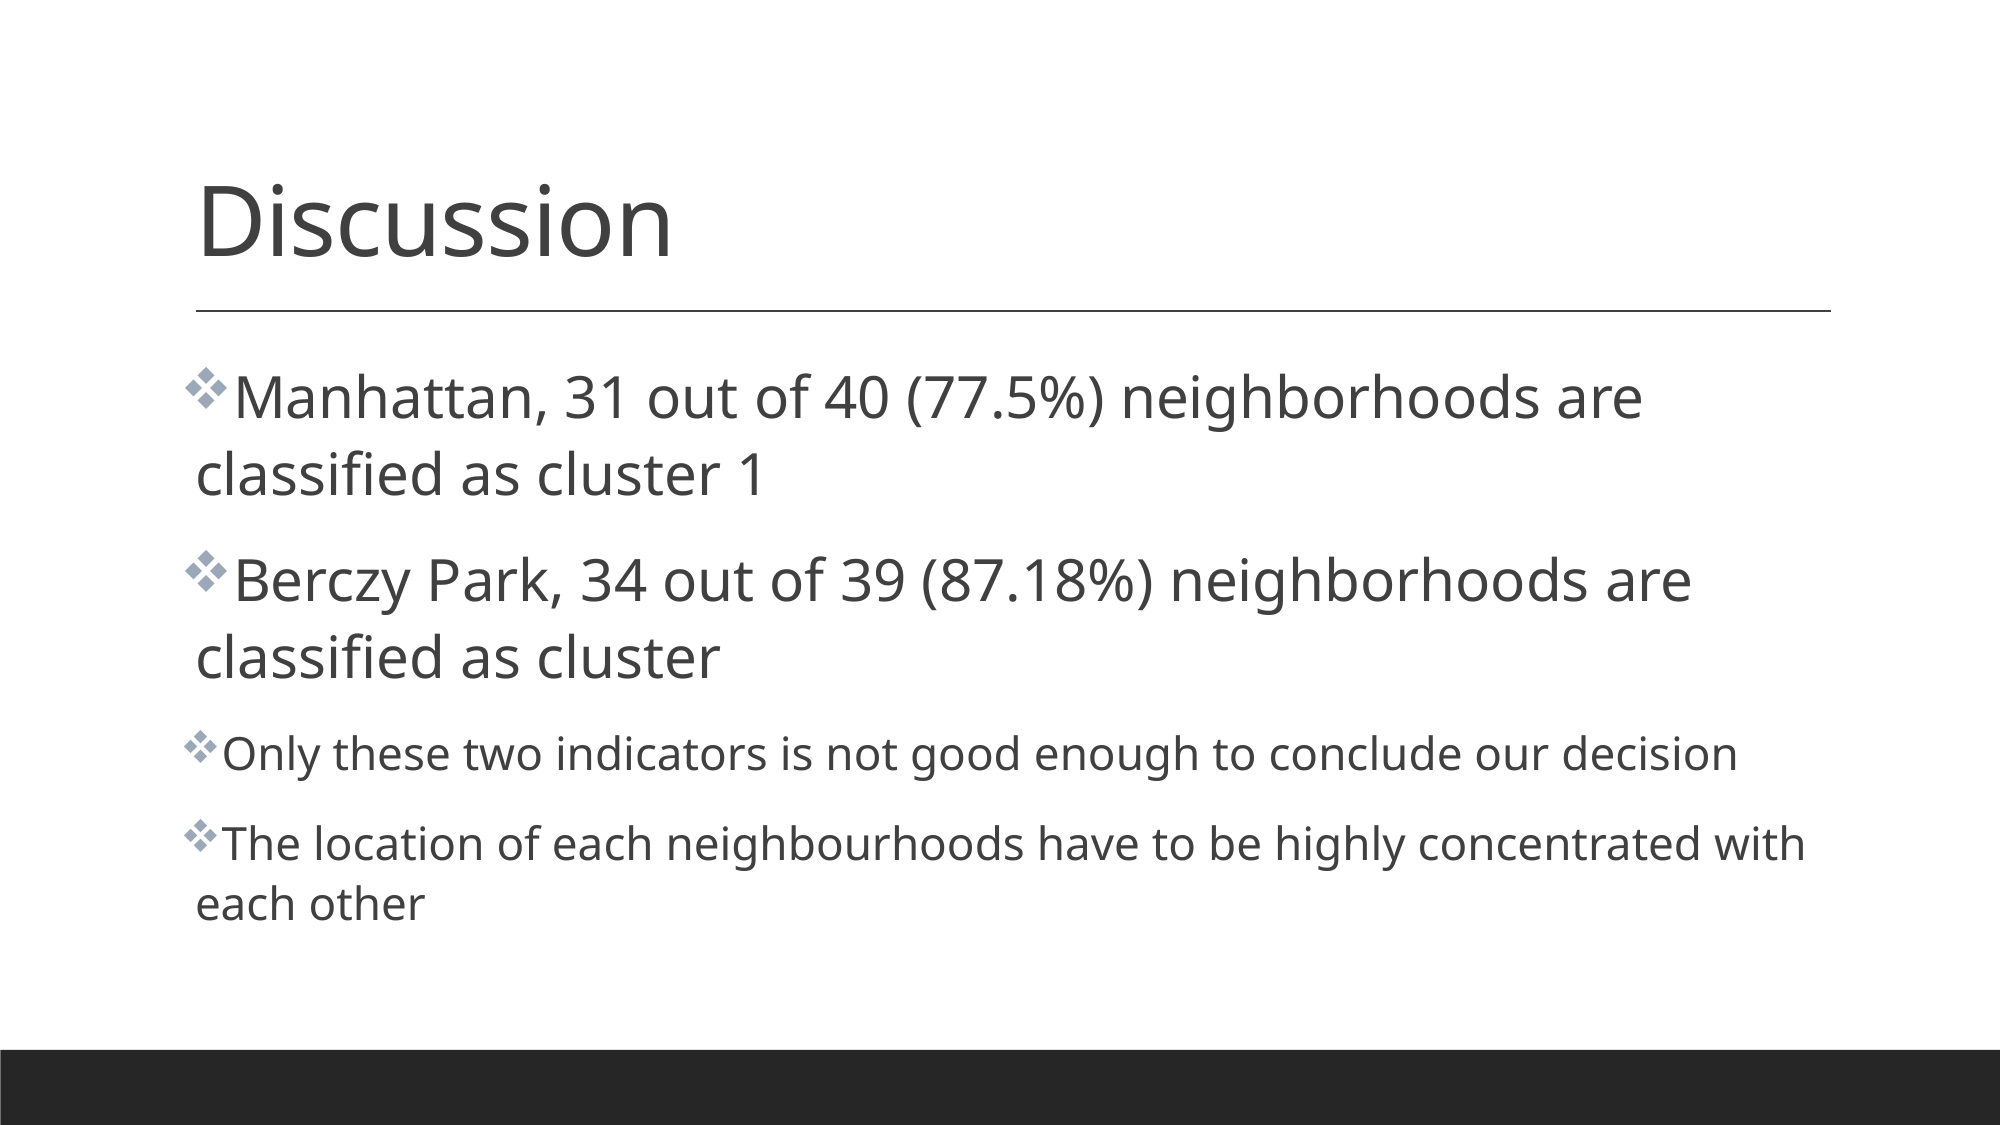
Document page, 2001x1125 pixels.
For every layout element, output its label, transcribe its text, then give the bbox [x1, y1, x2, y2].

list Manhattan, 31 out of 40 (77.5%) neighborhoods are classified as cluster 1 Berczy Park, 34 out of 39 (87.18%) neighborhoods are classified as cluster Only these two indicators is not good enough to conclude our decision The location of each neighbourhoods have to be highly concentrated with each other [180, 345, 1830, 963]
title Discussion [180, 47, 1830, 285]
